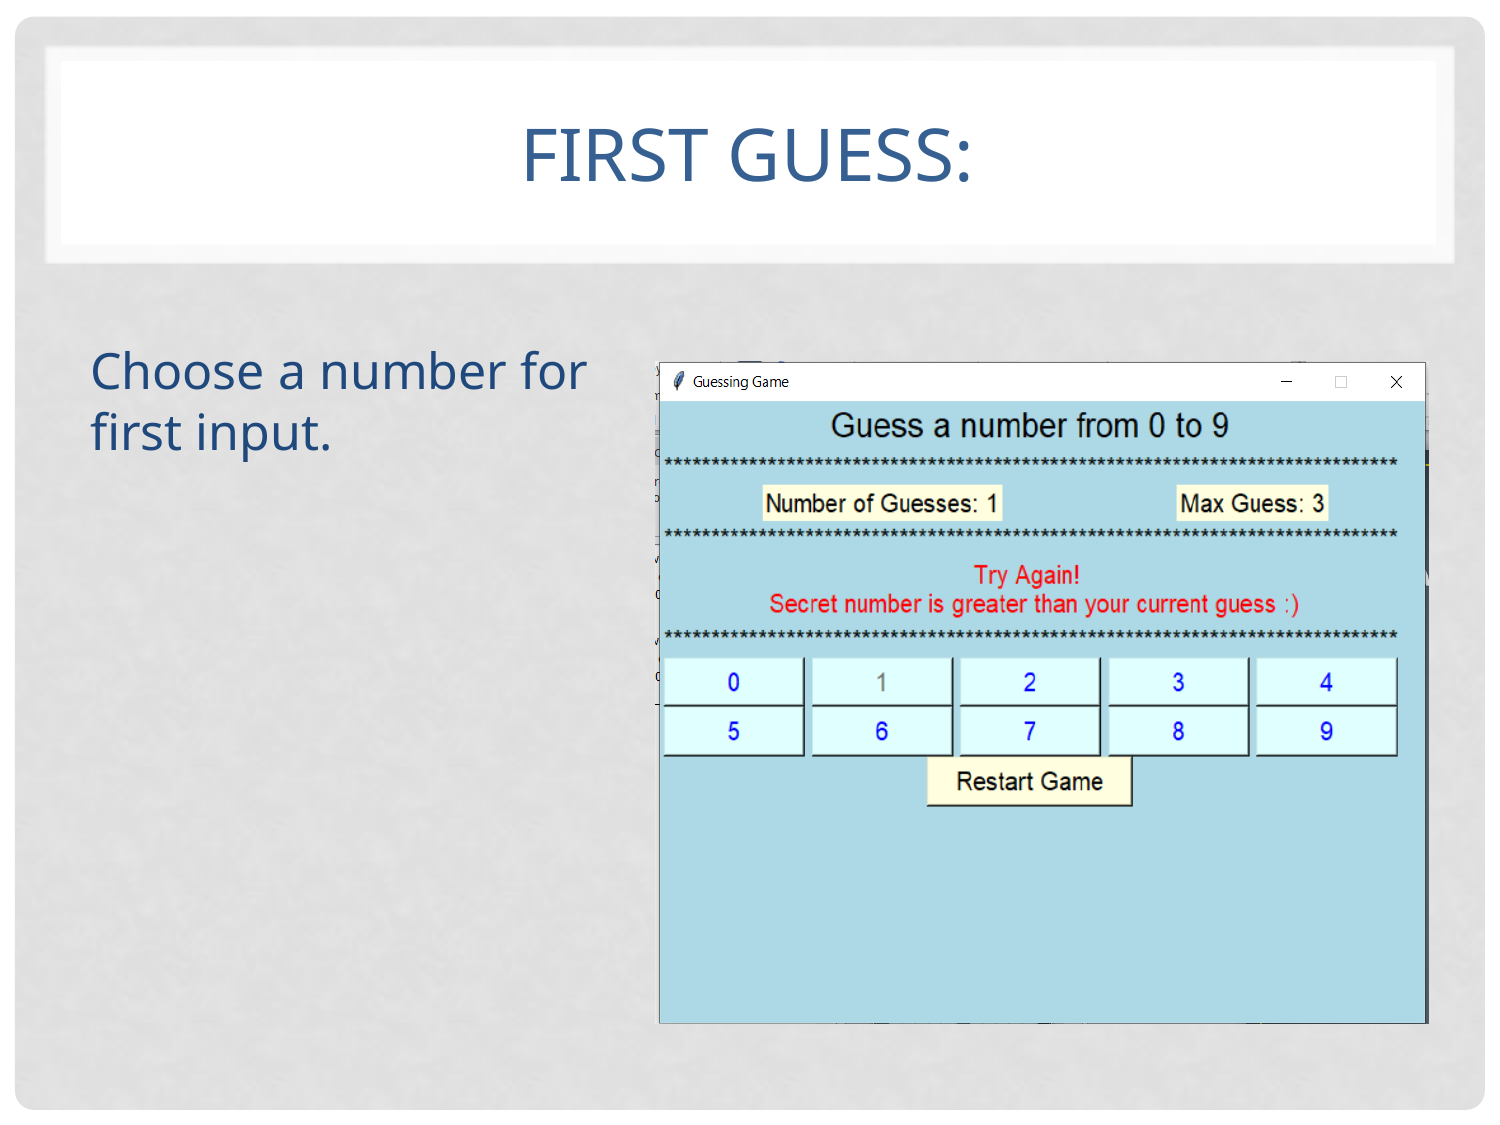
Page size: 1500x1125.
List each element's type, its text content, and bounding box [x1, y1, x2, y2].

title First guess: [69, 66, 1425, 238]
list Choose a number for first input. [75, 262, 609, 1005]
picture [655, 361, 1429, 1024]
